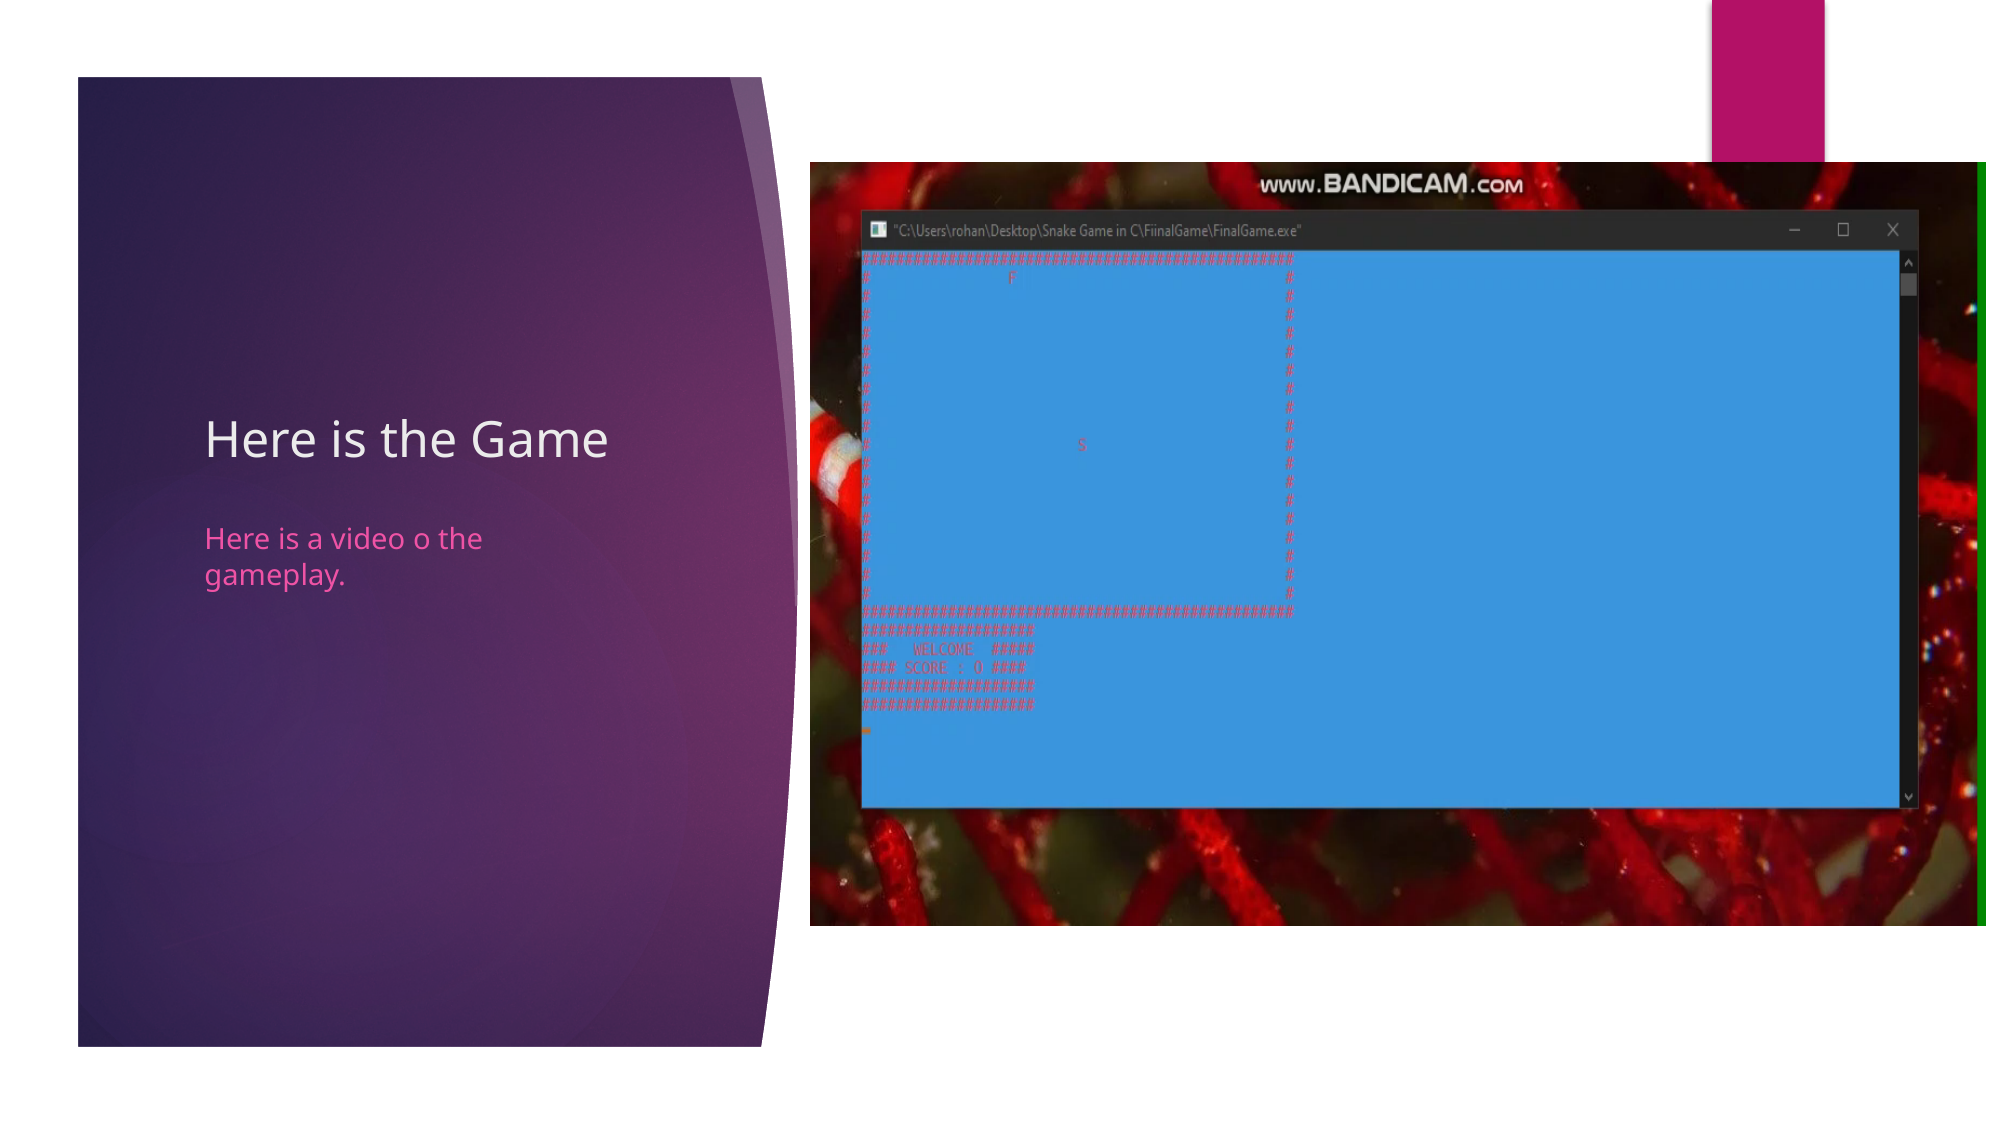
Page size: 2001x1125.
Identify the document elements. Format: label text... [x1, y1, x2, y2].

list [809, 161, 1987, 927]
list Here is a video o the gameplay. [189, 513, 648, 616]
title Here is the Game [189, 212, 648, 475]
